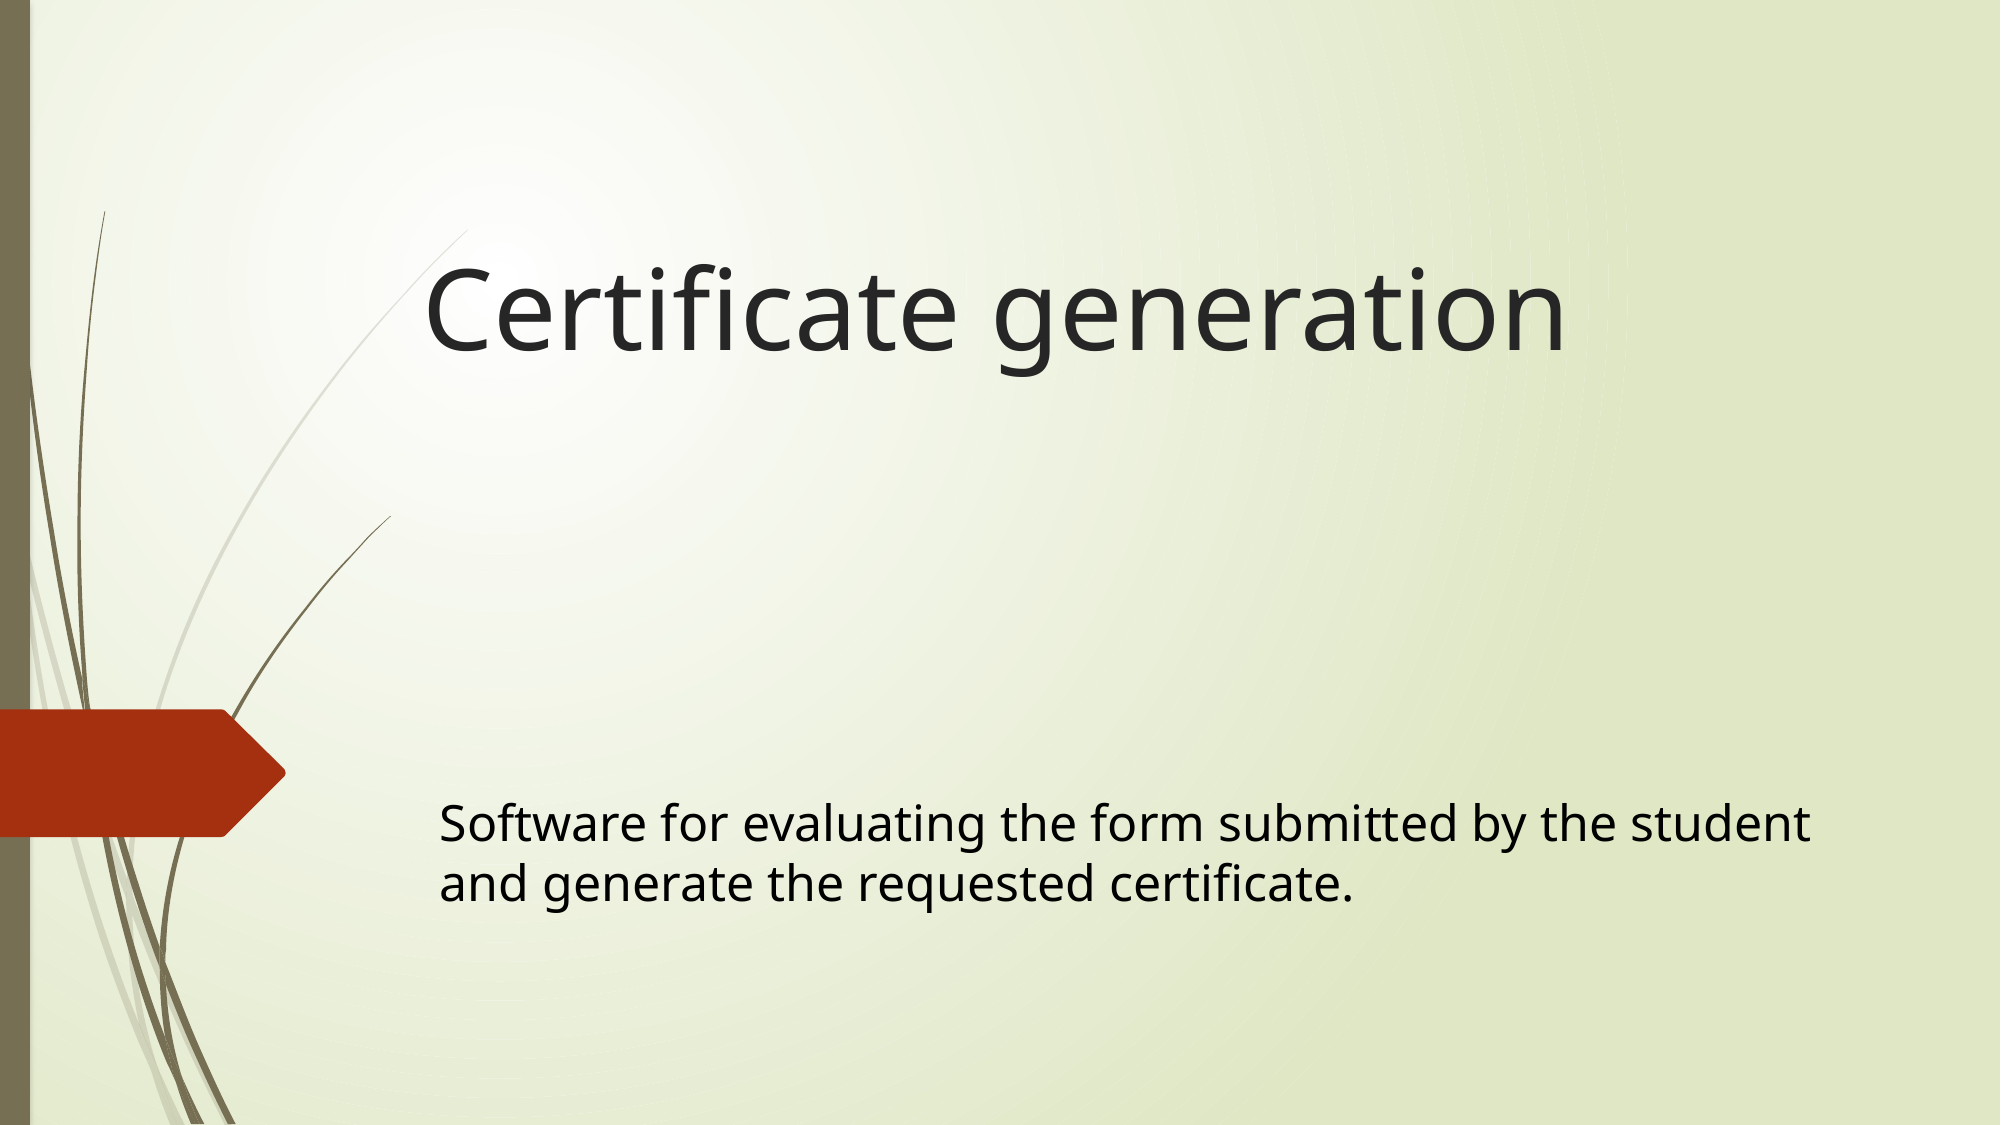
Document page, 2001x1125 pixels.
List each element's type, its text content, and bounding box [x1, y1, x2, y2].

subtitle Software for evaluating the form submitted by the student and generate the requested certificate. [424, 783, 1888, 969]
title Certificate generation [407, 106, 1870, 381]
